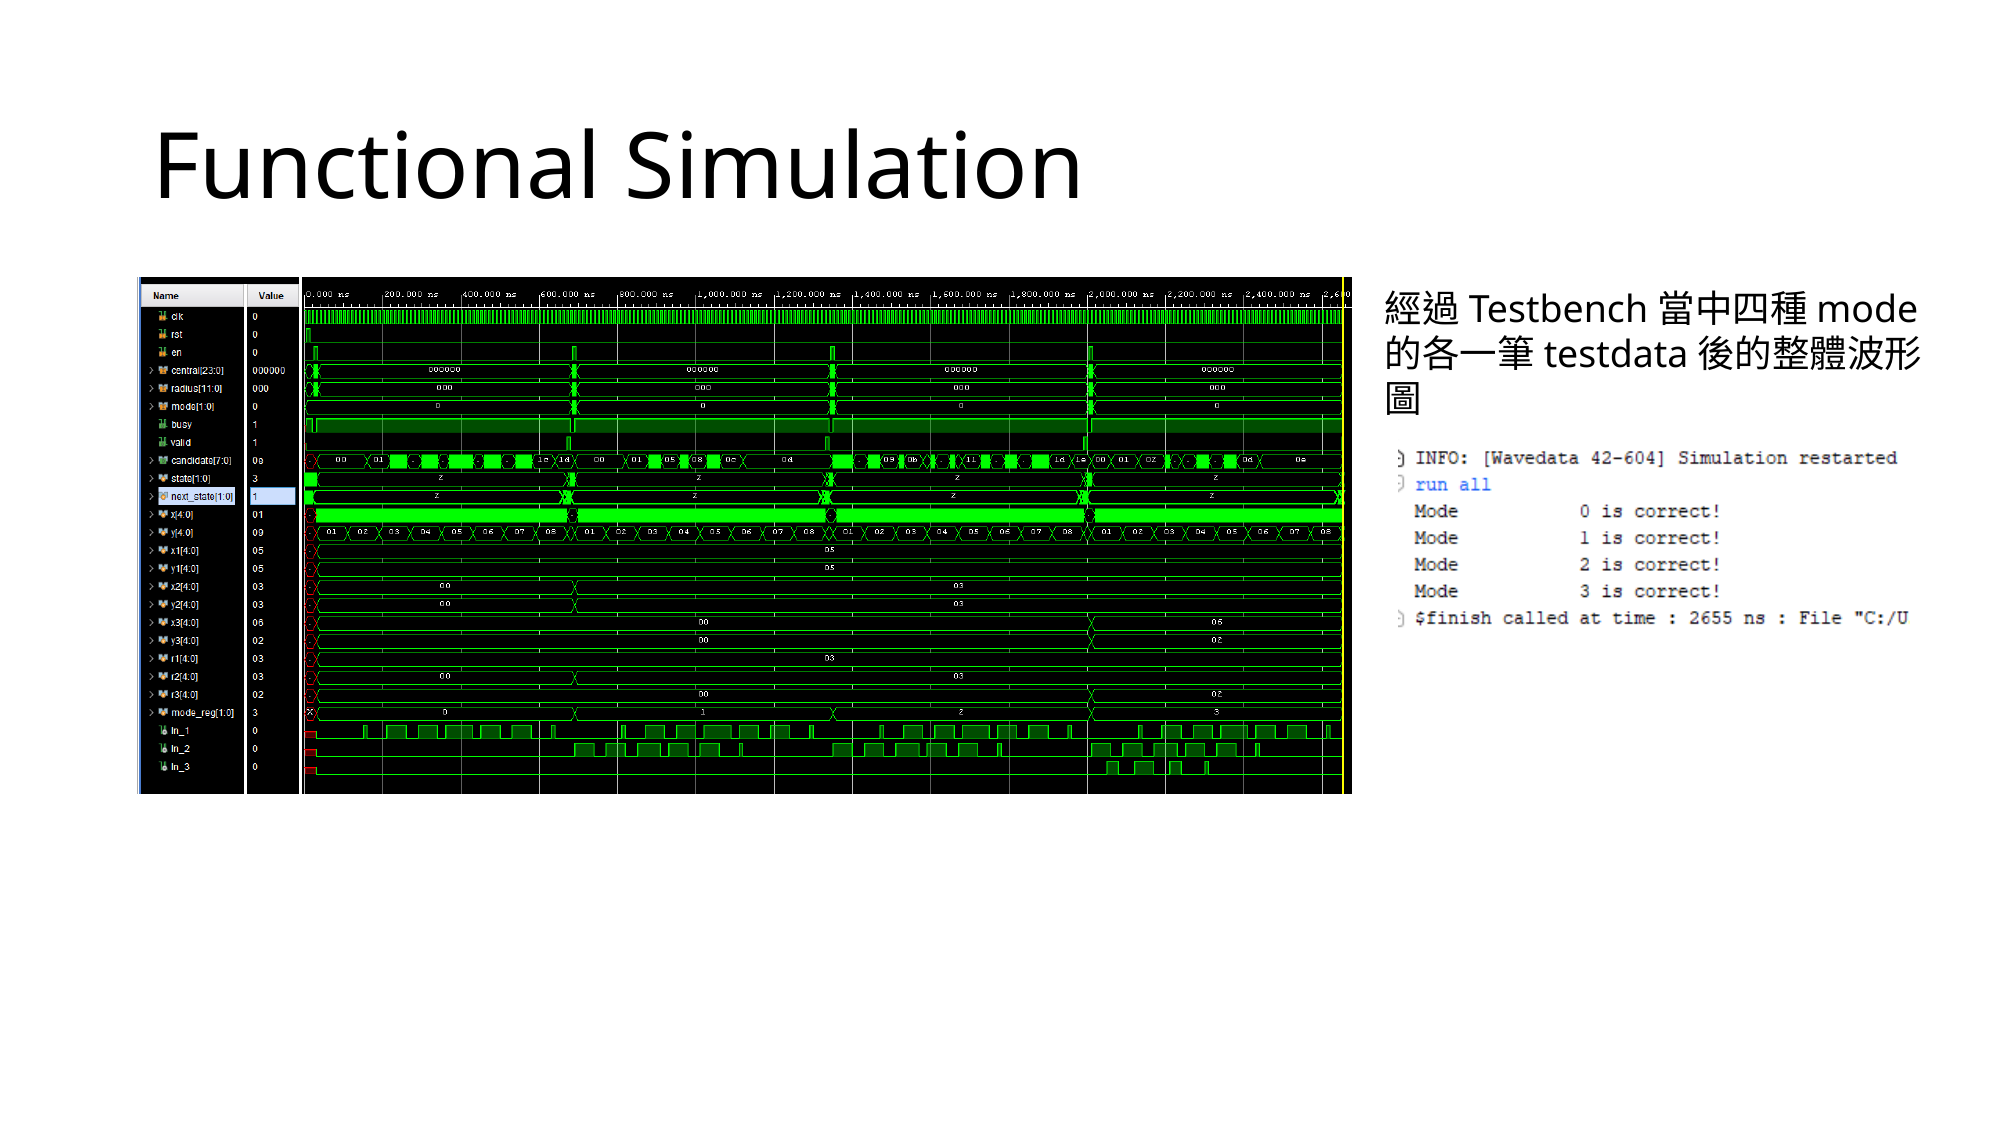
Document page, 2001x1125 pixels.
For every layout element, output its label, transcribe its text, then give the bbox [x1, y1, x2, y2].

title Functional Simulation [137, 59, 1863, 278]
picture [1397, 438, 1910, 633]
picture [136, 276, 1352, 794]
text_box 經過Testbench當中四種mode的各一筆testdata後的整體波形圖 [1370, 277, 1938, 427]
